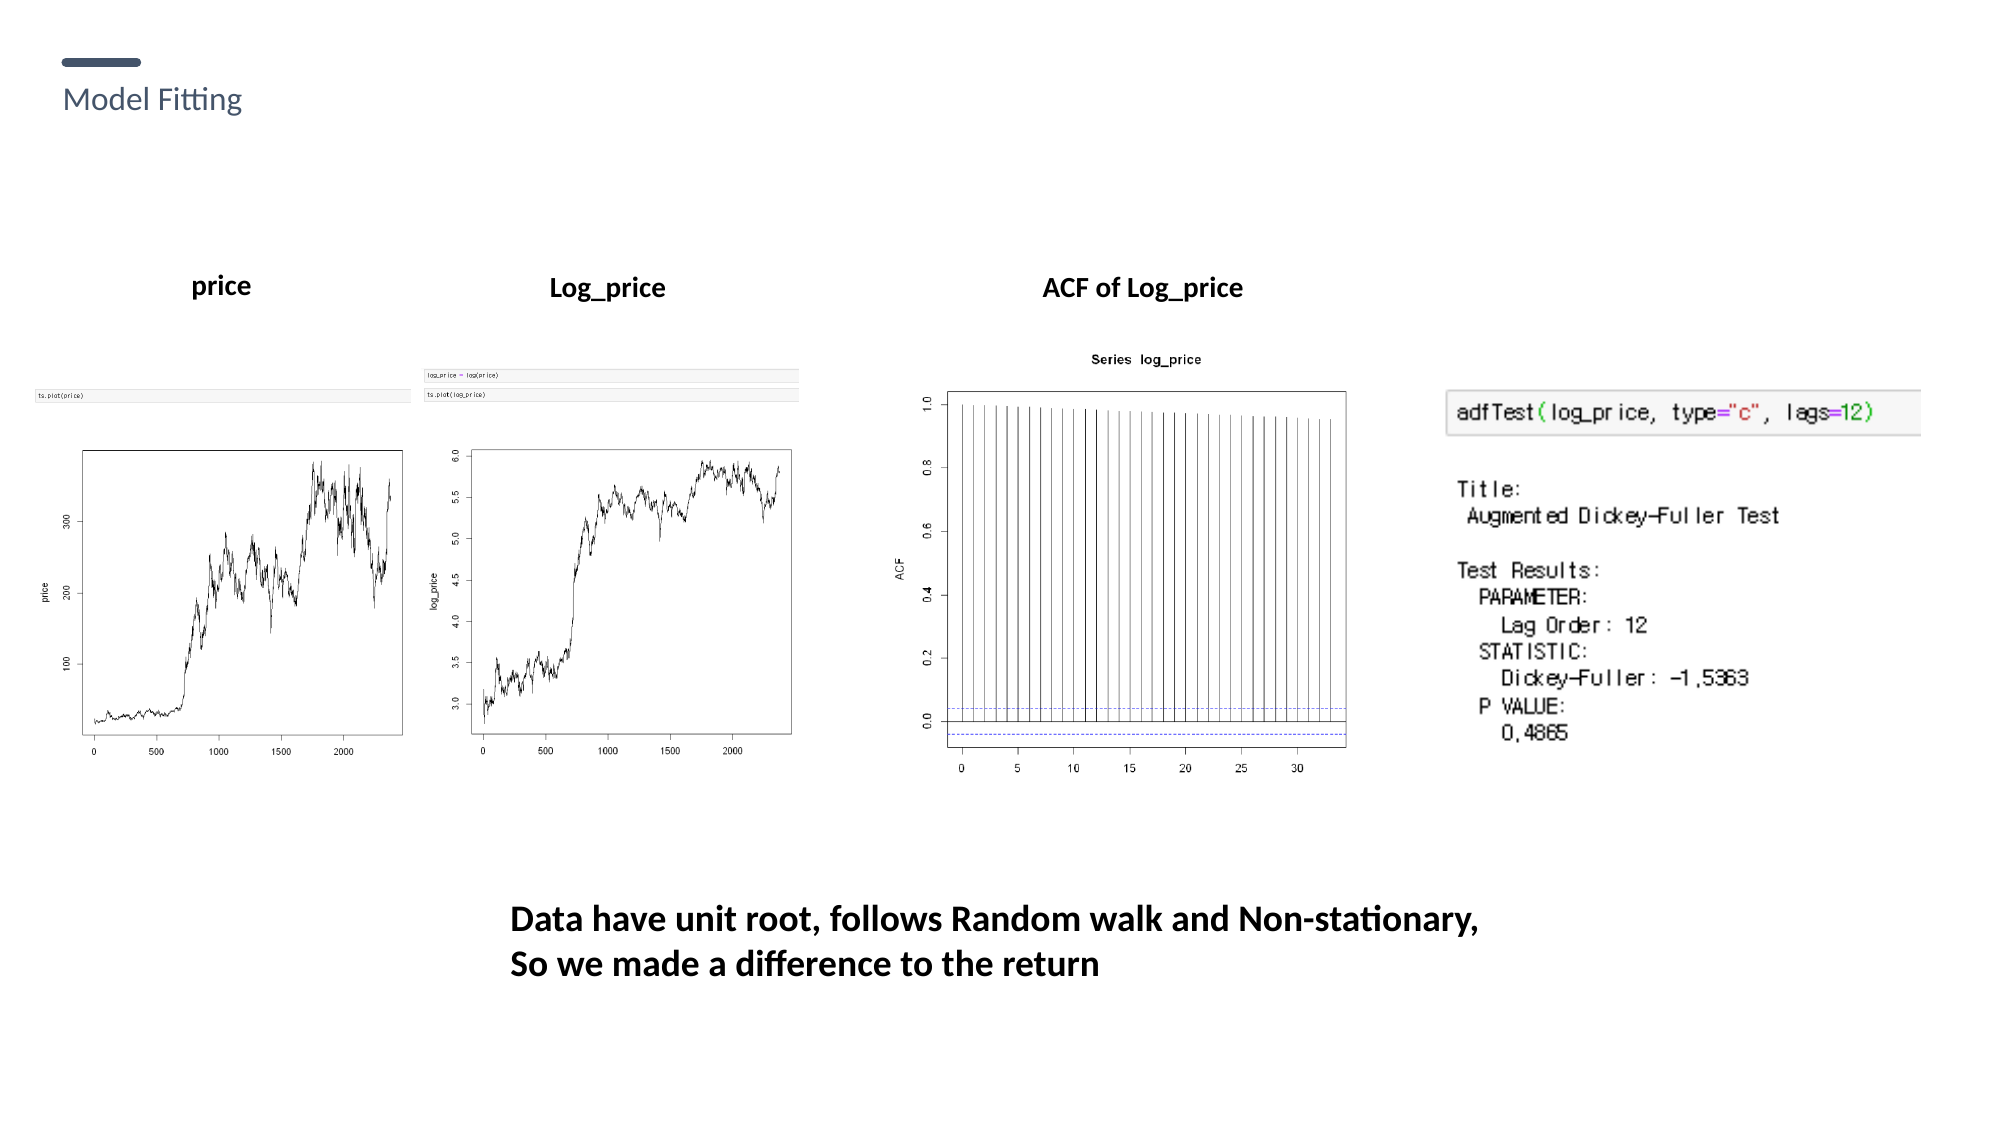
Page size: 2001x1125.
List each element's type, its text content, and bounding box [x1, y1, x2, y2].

picture [1440, 388, 1921, 749]
text_box Log_price [534, 261, 682, 311]
text_box ACF of Log_price [1028, 261, 1259, 311]
picture [887, 344, 1352, 781]
text_box price [176, 259, 267, 309]
text_box Data have unit root, follows Random walk and Non-stationary, So we made a difference to the return [495, 886, 1505, 991]
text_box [33, 368, 799, 766]
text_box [62, 62, 572, 158]
